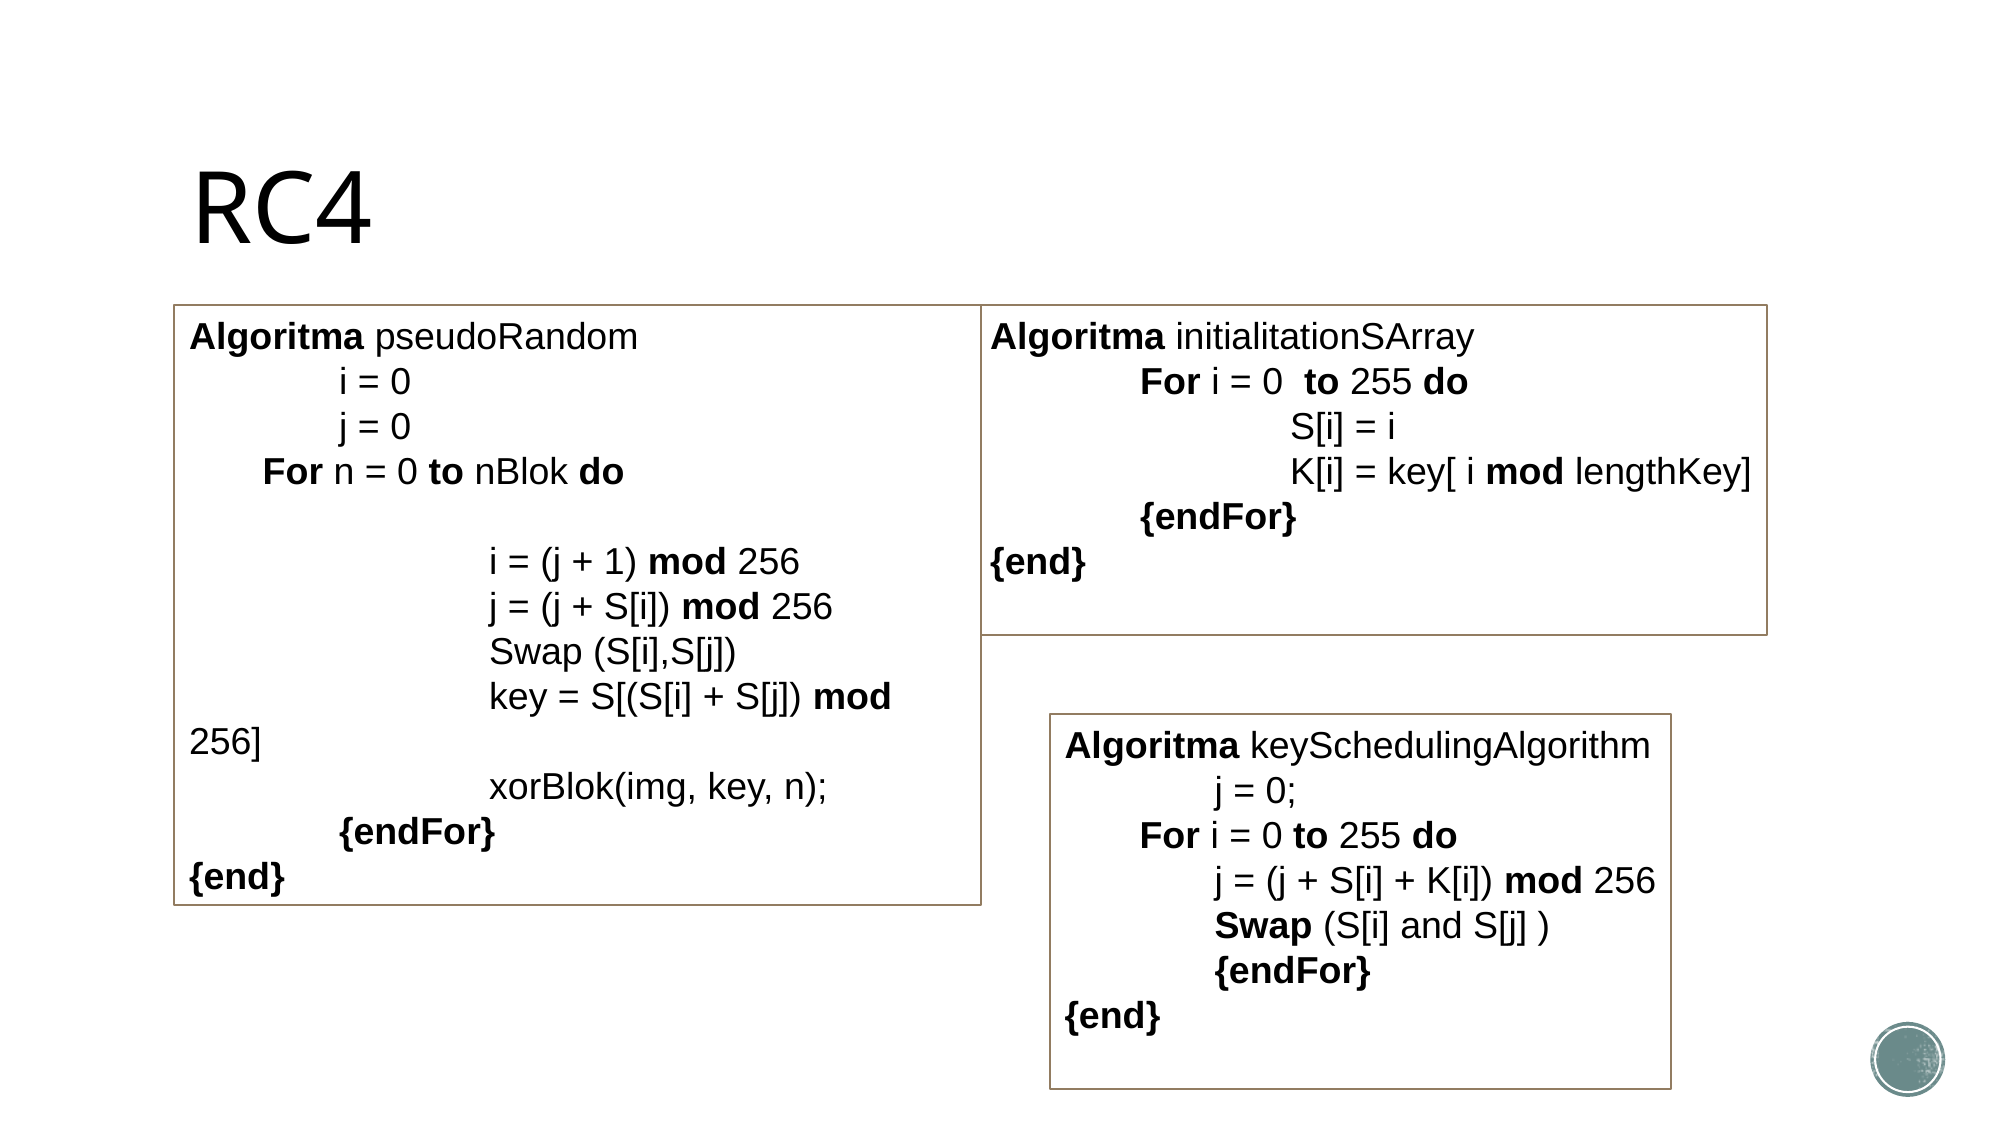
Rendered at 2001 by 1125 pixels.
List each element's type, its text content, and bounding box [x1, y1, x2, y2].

text_box Algoritma pseudoRandom i = 0 j = 0 For n = 0 to nBlok do i = (j + 1) mod 256 j = (j + S[i]) mod 256 Swap (S[i],S[j]) key = S[(S[i] + S[j]) mod 256] xorBlok(img, key, n); {endFor} {end} [173, 304, 982, 906]
text_box Algoritma keySchedulingAlgorithm j = 0; For i = 0 to 255 do j = (j + S[i] + K[i]) mod 256 Swap (S[i] and S[j] ) {endFor} {end} [1049, 713, 1672, 1090]
text_box Algoritma initialitationSArray For i = 0 to 255 do S[i] = i K[i] = key[ i mod lengthKey] {endFor} {end} [982, 304, 1768, 636]
title RC4 [175, 79, 1826, 344]
